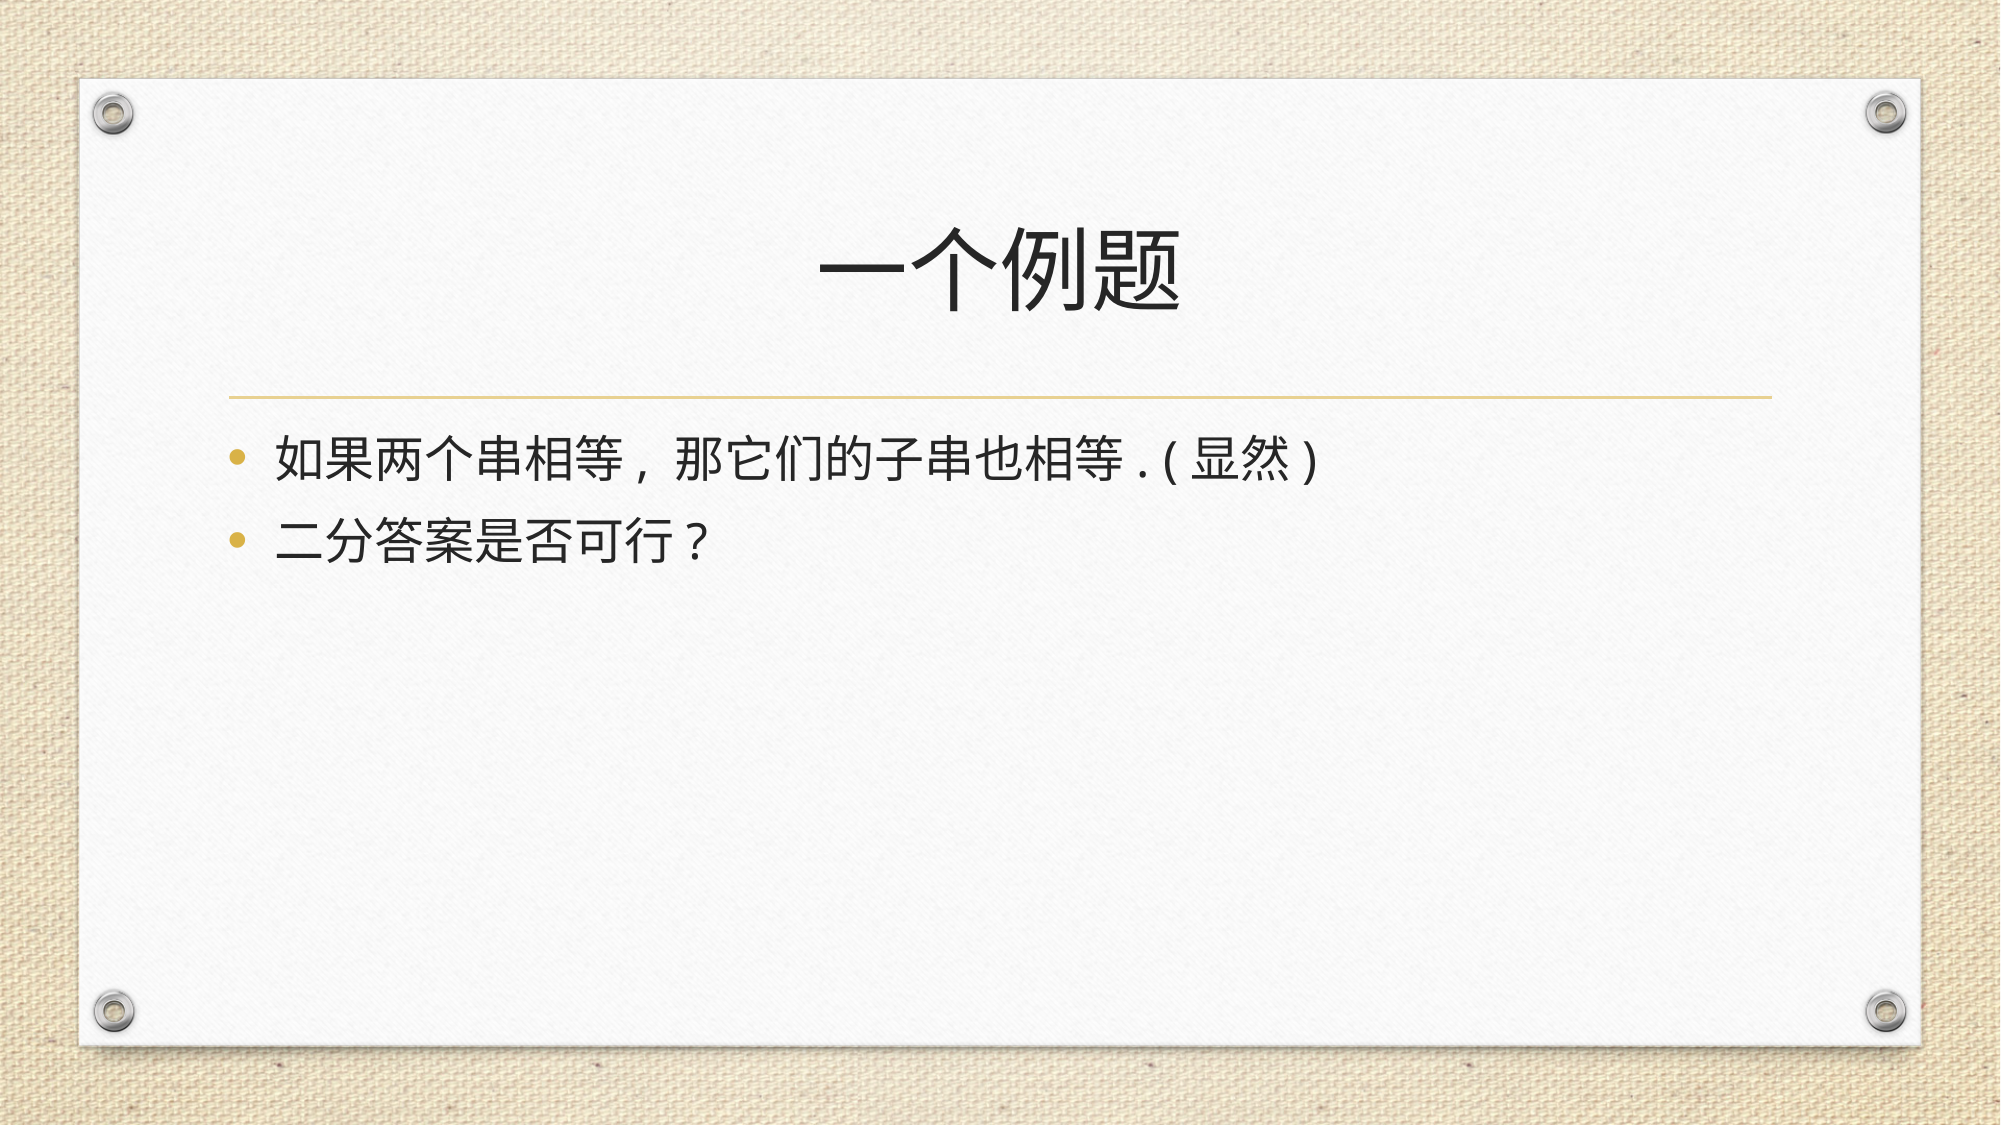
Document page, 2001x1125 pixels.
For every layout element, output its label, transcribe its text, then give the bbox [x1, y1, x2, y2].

title 一个例题 [212, 161, 1788, 375]
list 如果两个串相等, 那它们的子串也相等. (显然) 二分答案是否可行? [212, 419, 1788, 964]
picture [0, 0, 2001, 1125]
